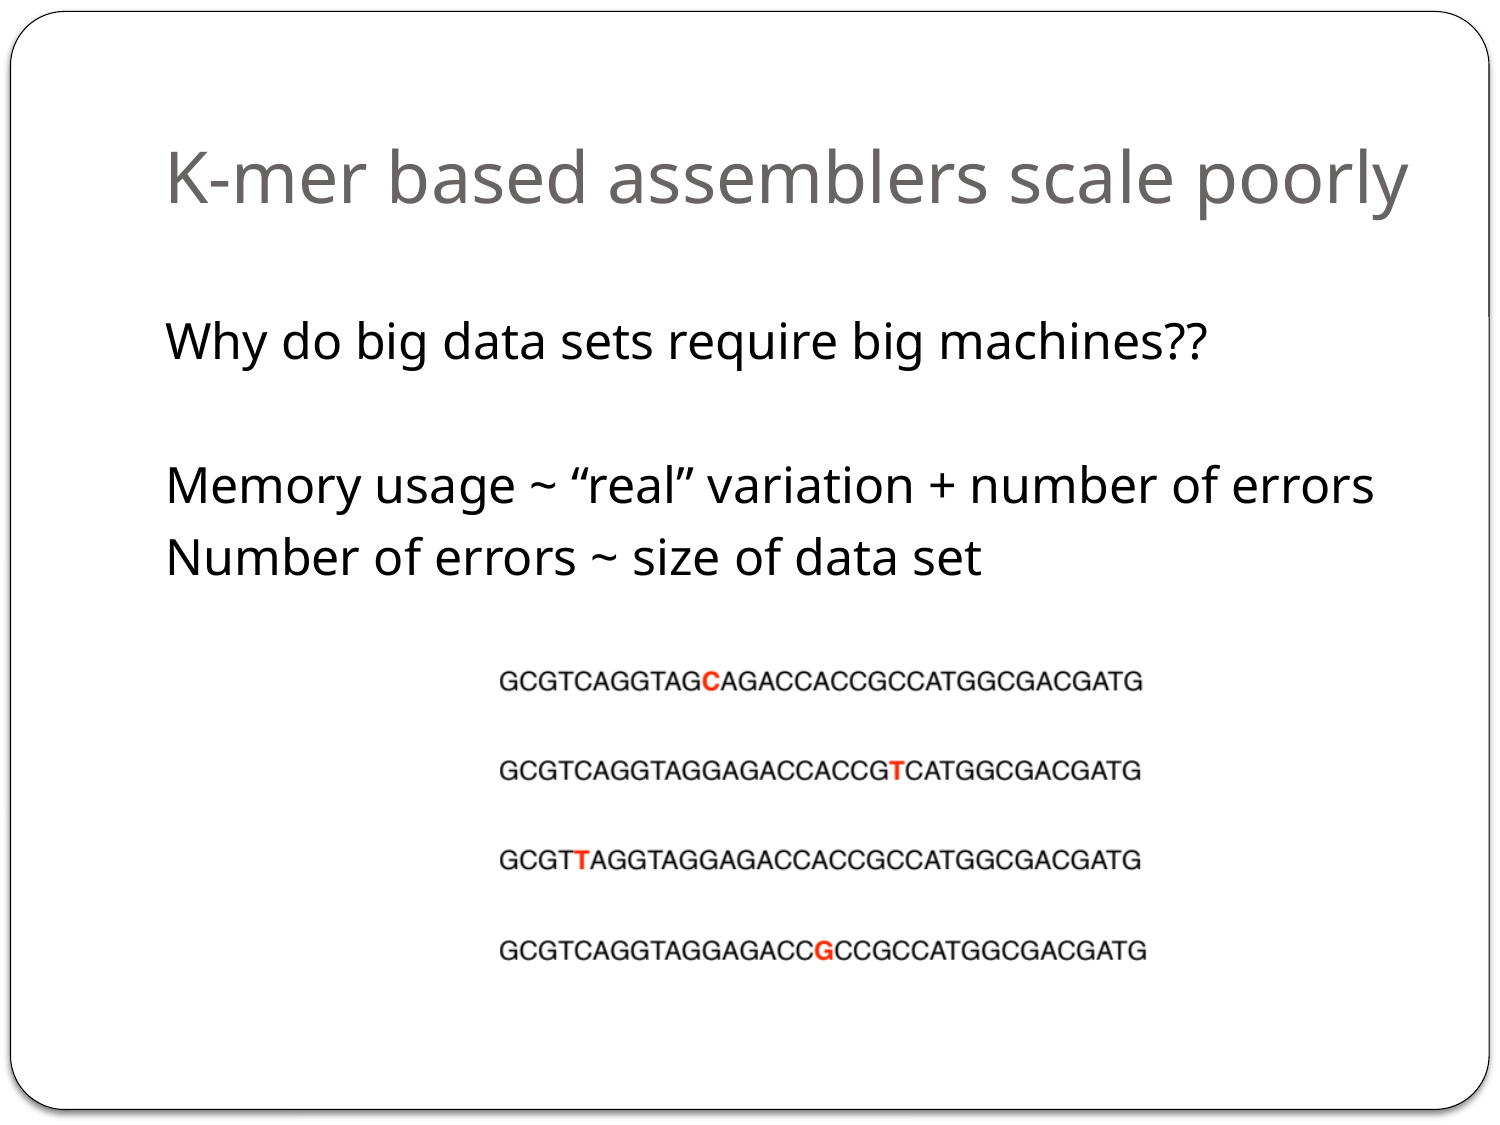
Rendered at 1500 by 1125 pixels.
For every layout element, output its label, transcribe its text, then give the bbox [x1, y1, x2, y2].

picture [499, 666, 1149, 964]
list Why do big data sets require big machines?? Memory usage ~ “real” variation + number of errors Number of errors ~ size of data set [150, 301, 1425, 1079]
title K-mer based assemblers scale poorly [150, 45, 1425, 233]
